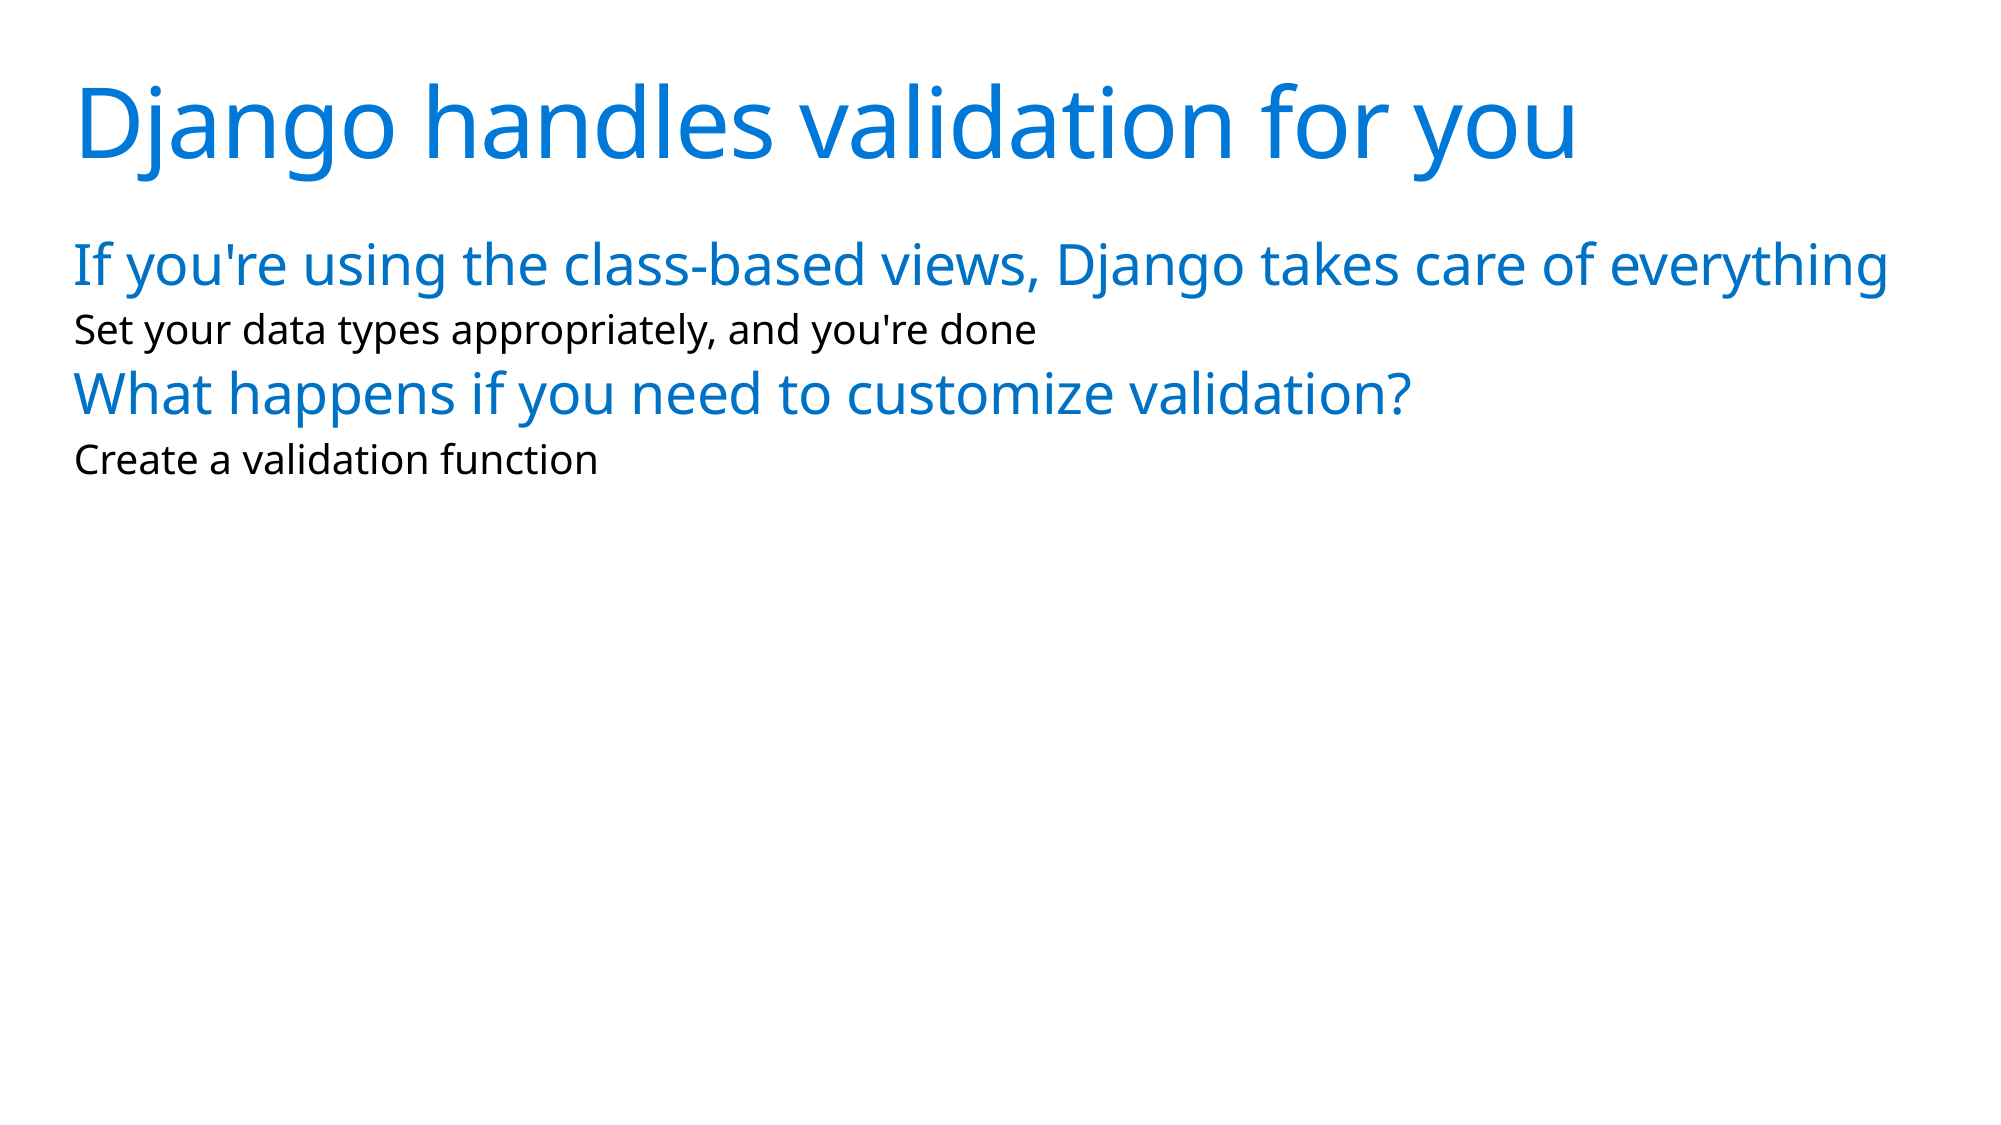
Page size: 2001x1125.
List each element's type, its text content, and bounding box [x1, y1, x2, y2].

list If you're using the class-based views, Django takes care of everything Set your data types appropriately, and you're done What happens if you need to customize validation? Create a validation function [58, 220, 1942, 503]
title Django handles validation for you [58, 58, 1942, 206]
